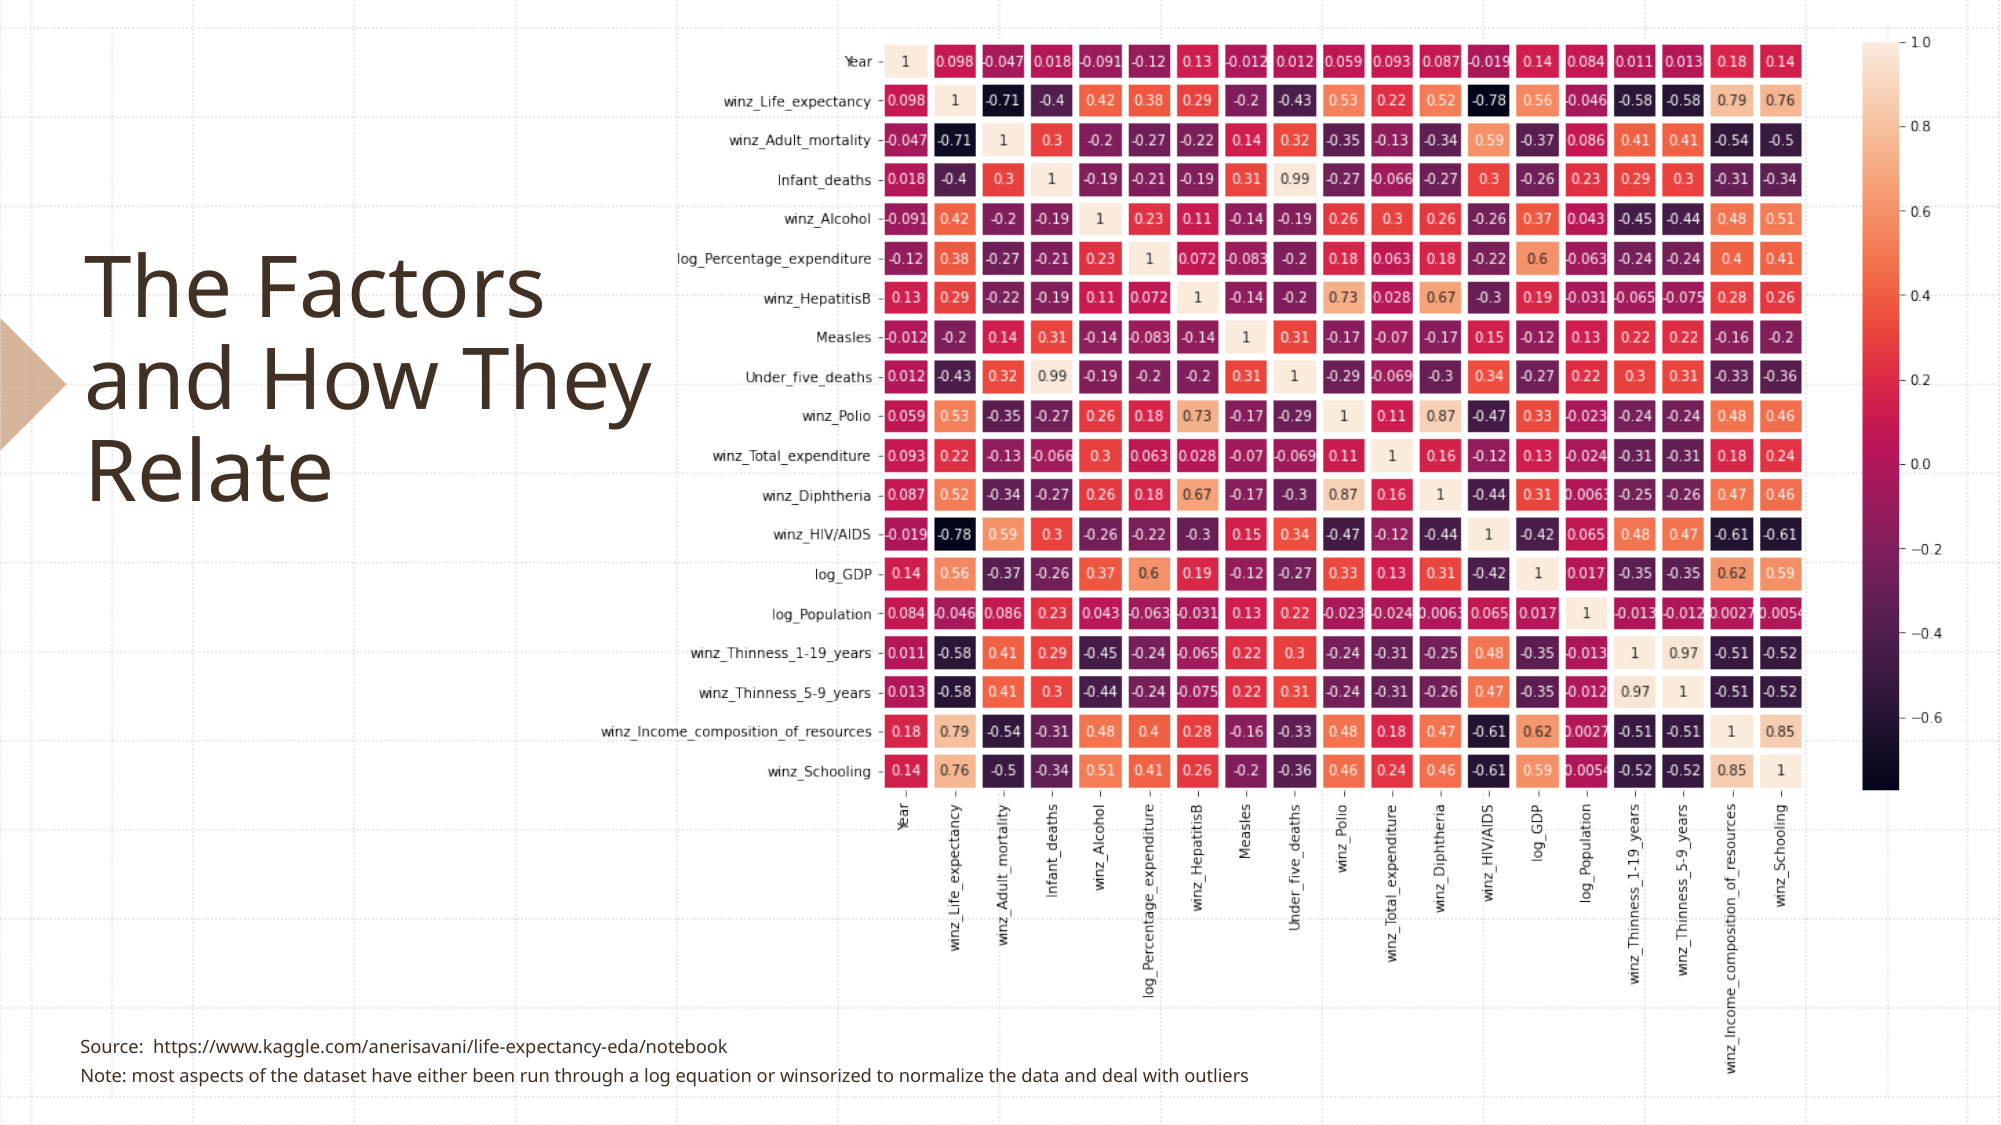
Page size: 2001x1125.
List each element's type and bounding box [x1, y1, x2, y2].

text_box [0, 0, 2000, 1125]
picture [590, 27, 1952, 1083]
